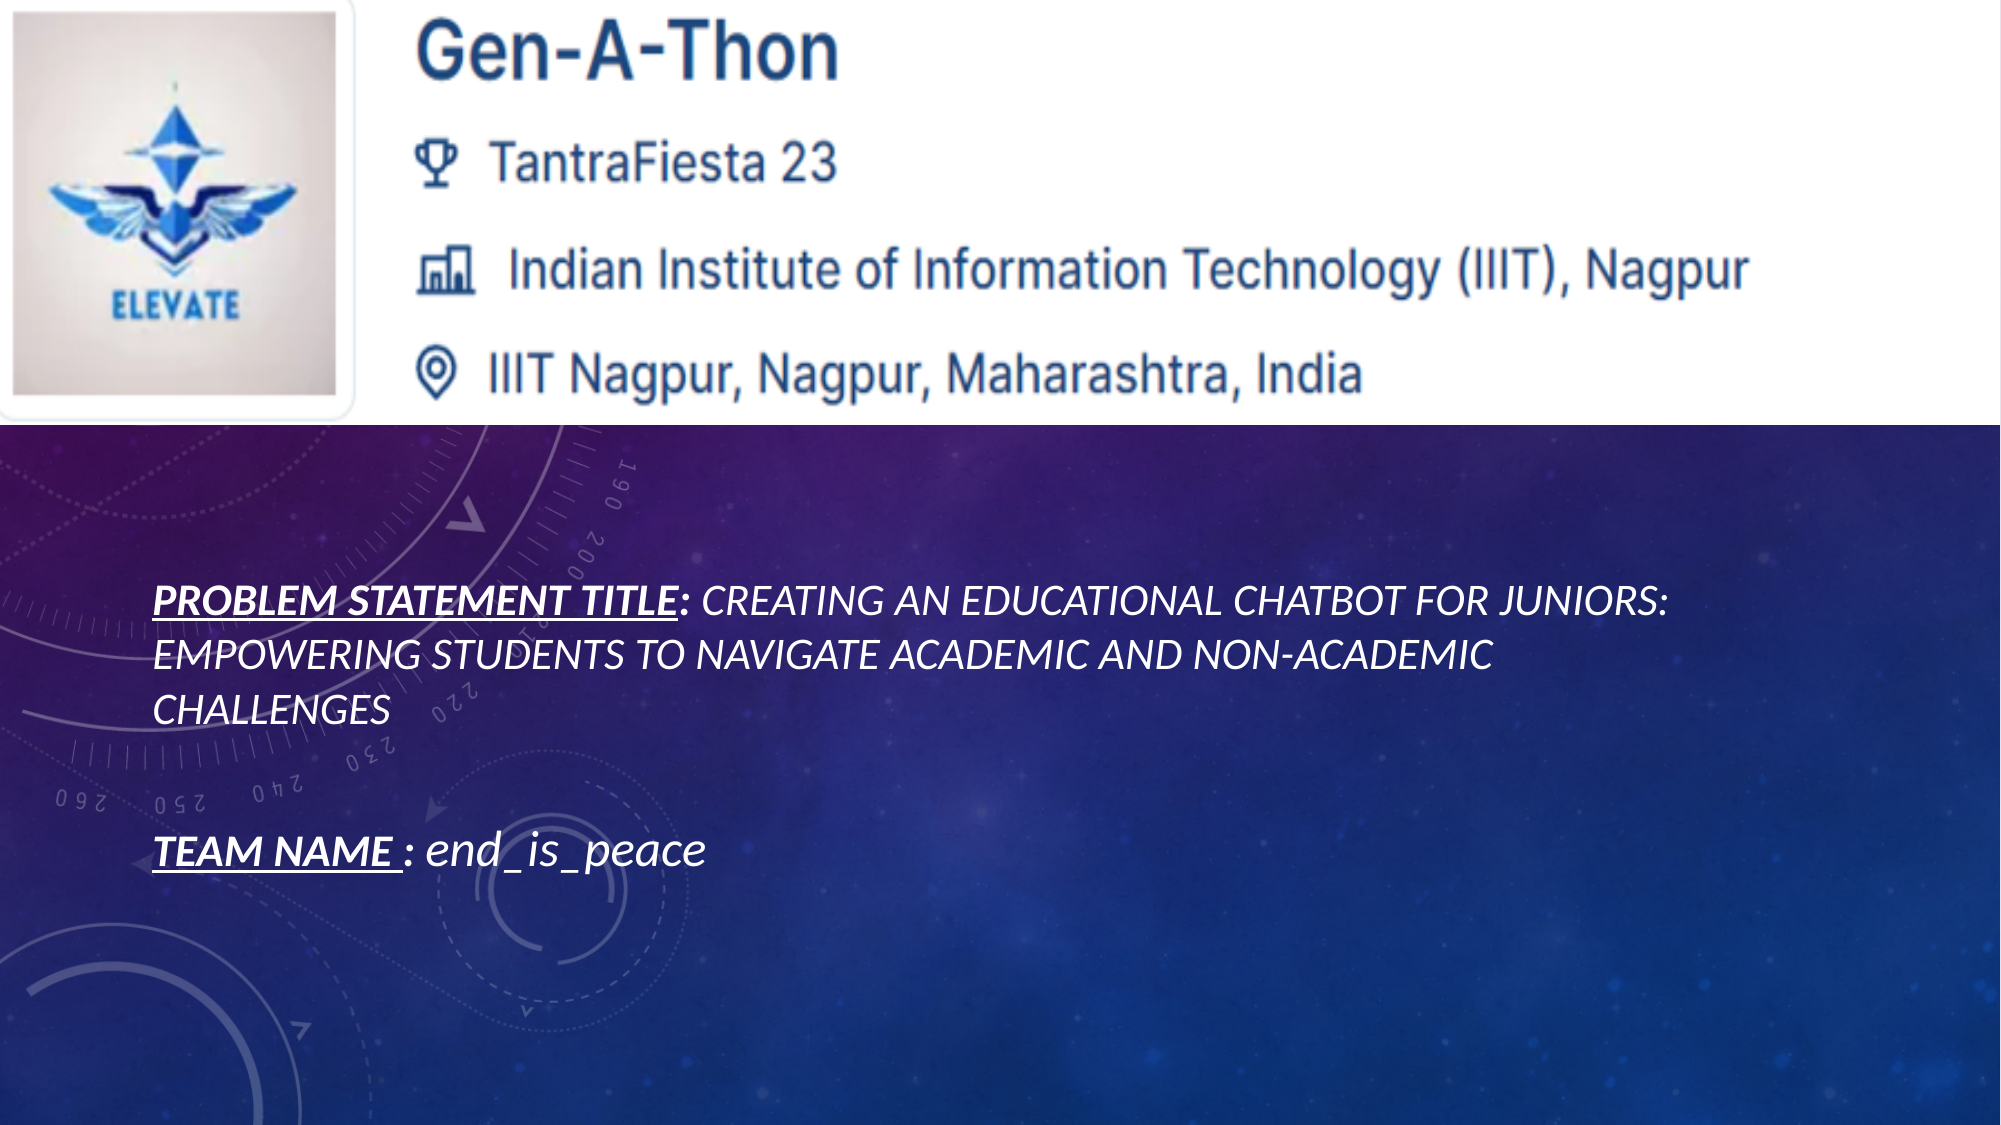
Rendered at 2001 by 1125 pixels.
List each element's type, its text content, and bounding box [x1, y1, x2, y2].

subtitle Problem Statement Title: Creating an Educational Chatbot for Juniors: Empowering Students to Navigate Academic and Non-Academic Challenges Team Name : end_is_peace [137, 562, 1749, 886]
picture [0, 0, 2001, 1125]
